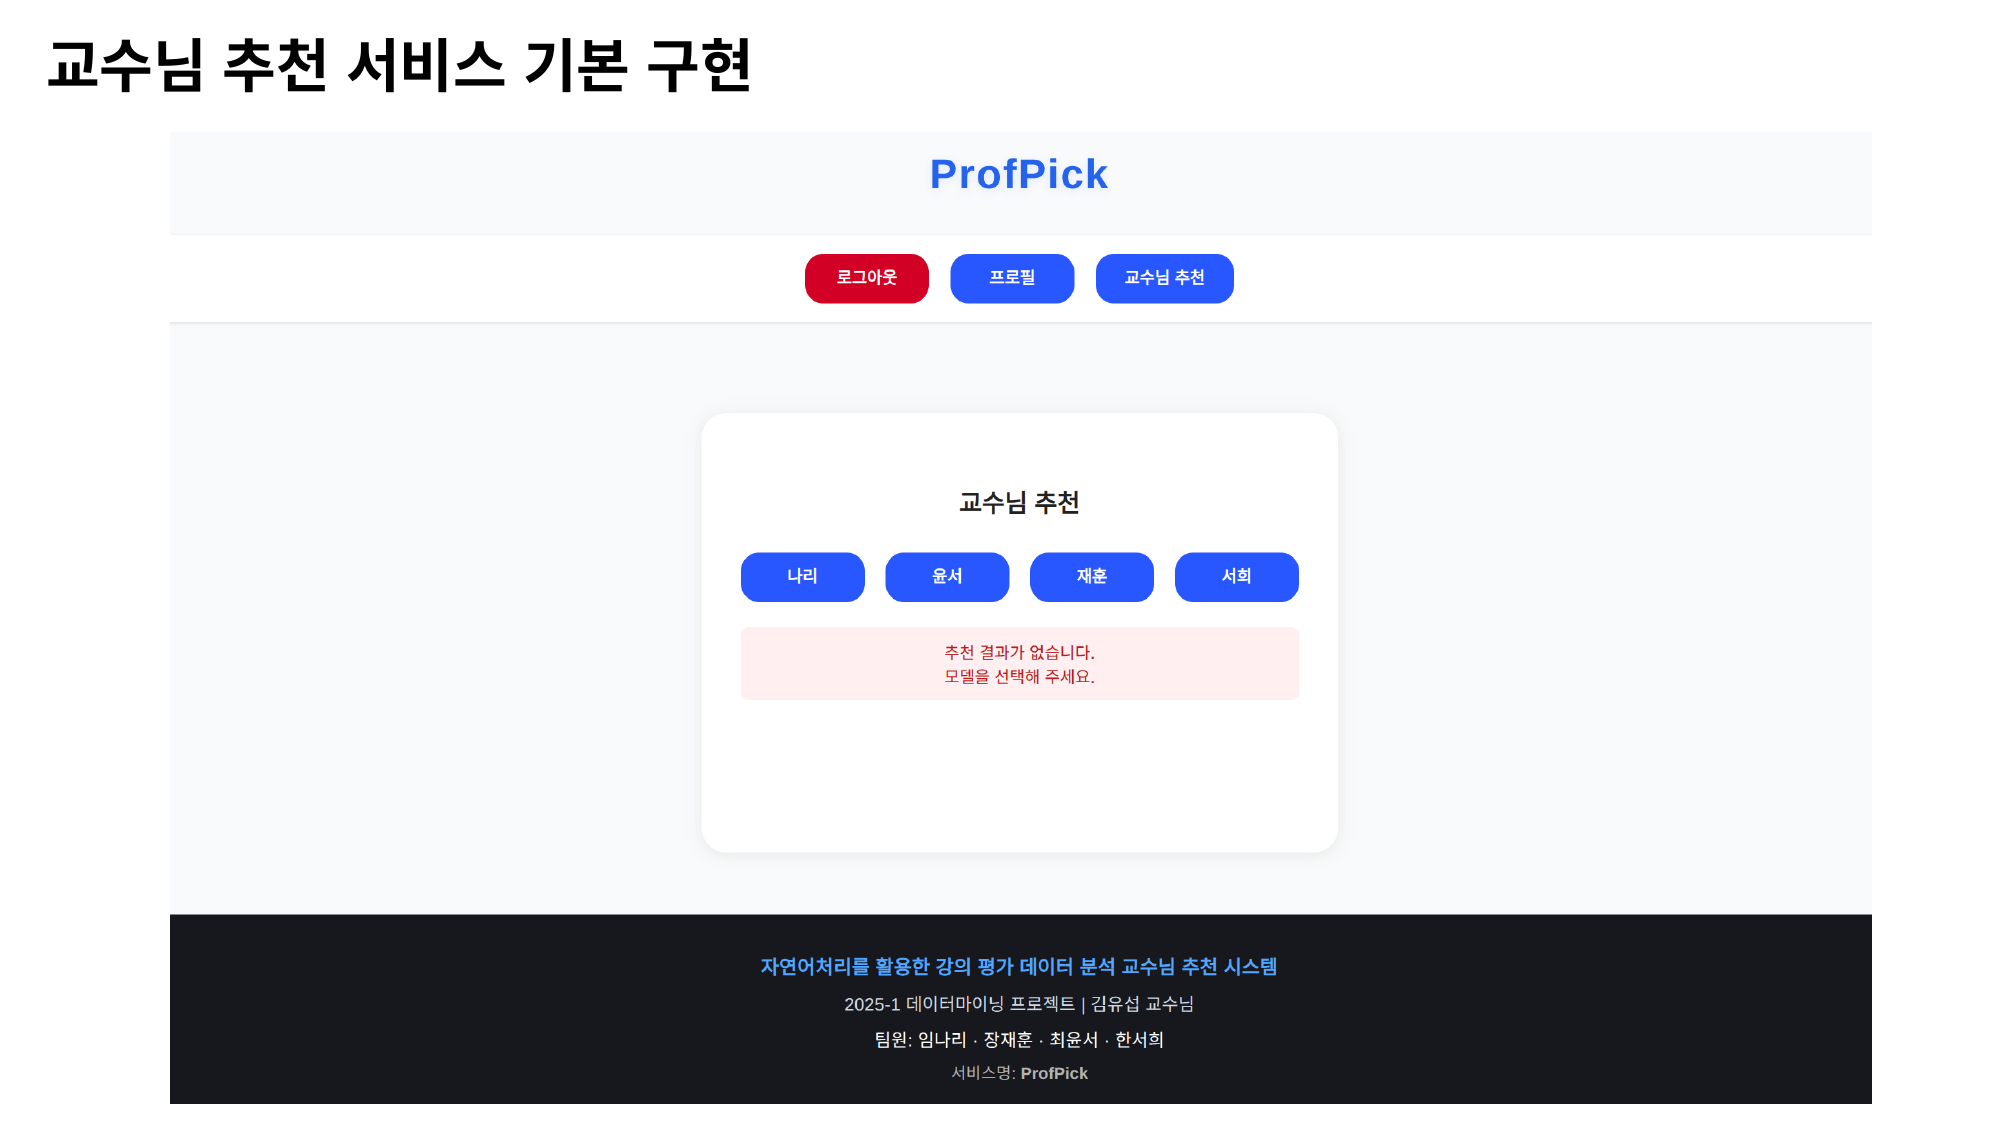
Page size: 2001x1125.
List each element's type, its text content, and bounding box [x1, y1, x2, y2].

text_box 교수님 추천 서비스 기본 구현 [31, 21, 1000, 107]
picture [170, 132, 1873, 1104]
